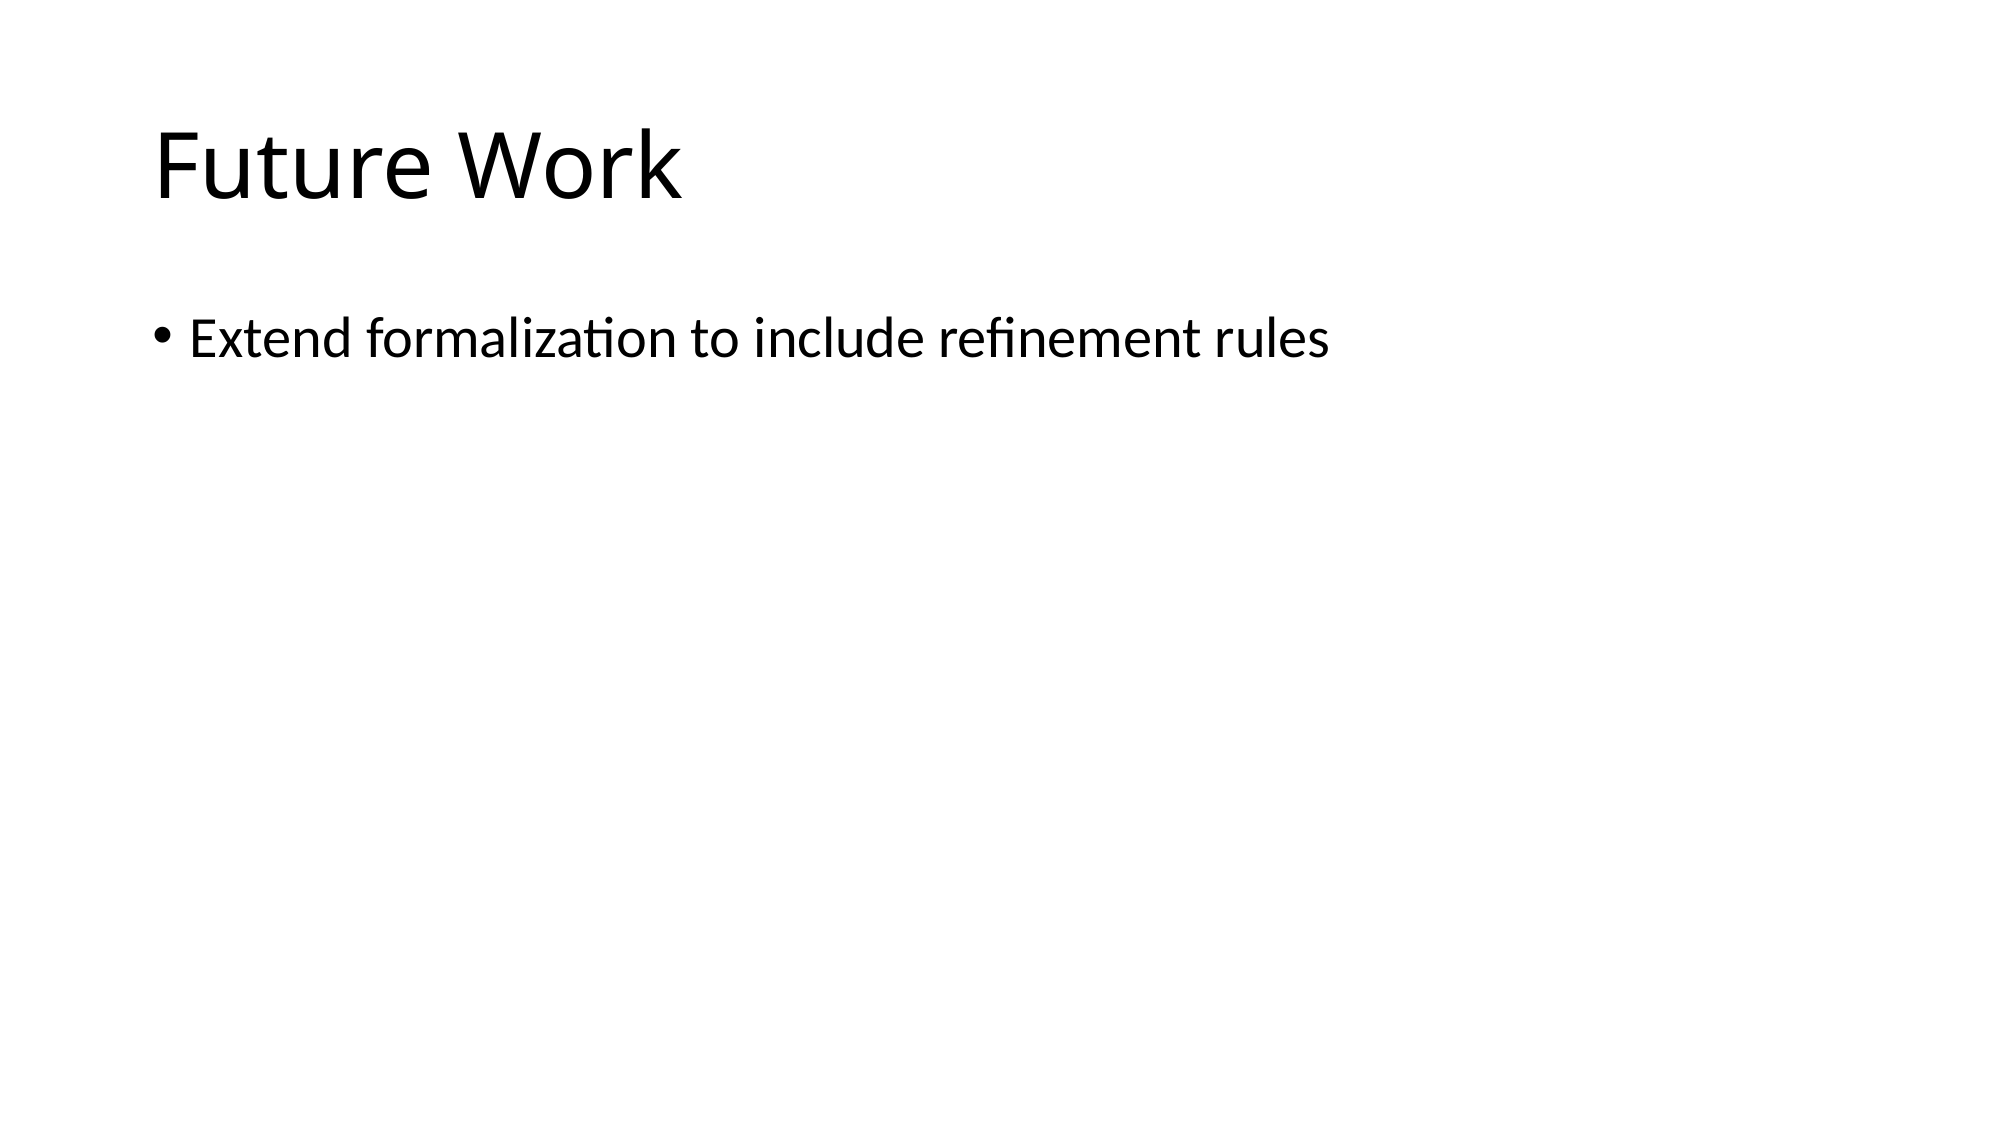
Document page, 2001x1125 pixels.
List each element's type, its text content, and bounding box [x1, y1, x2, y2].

list Extend formalization to include refinement rules [137, 299, 1863, 1014]
title Future Work [137, 59, 1863, 278]
